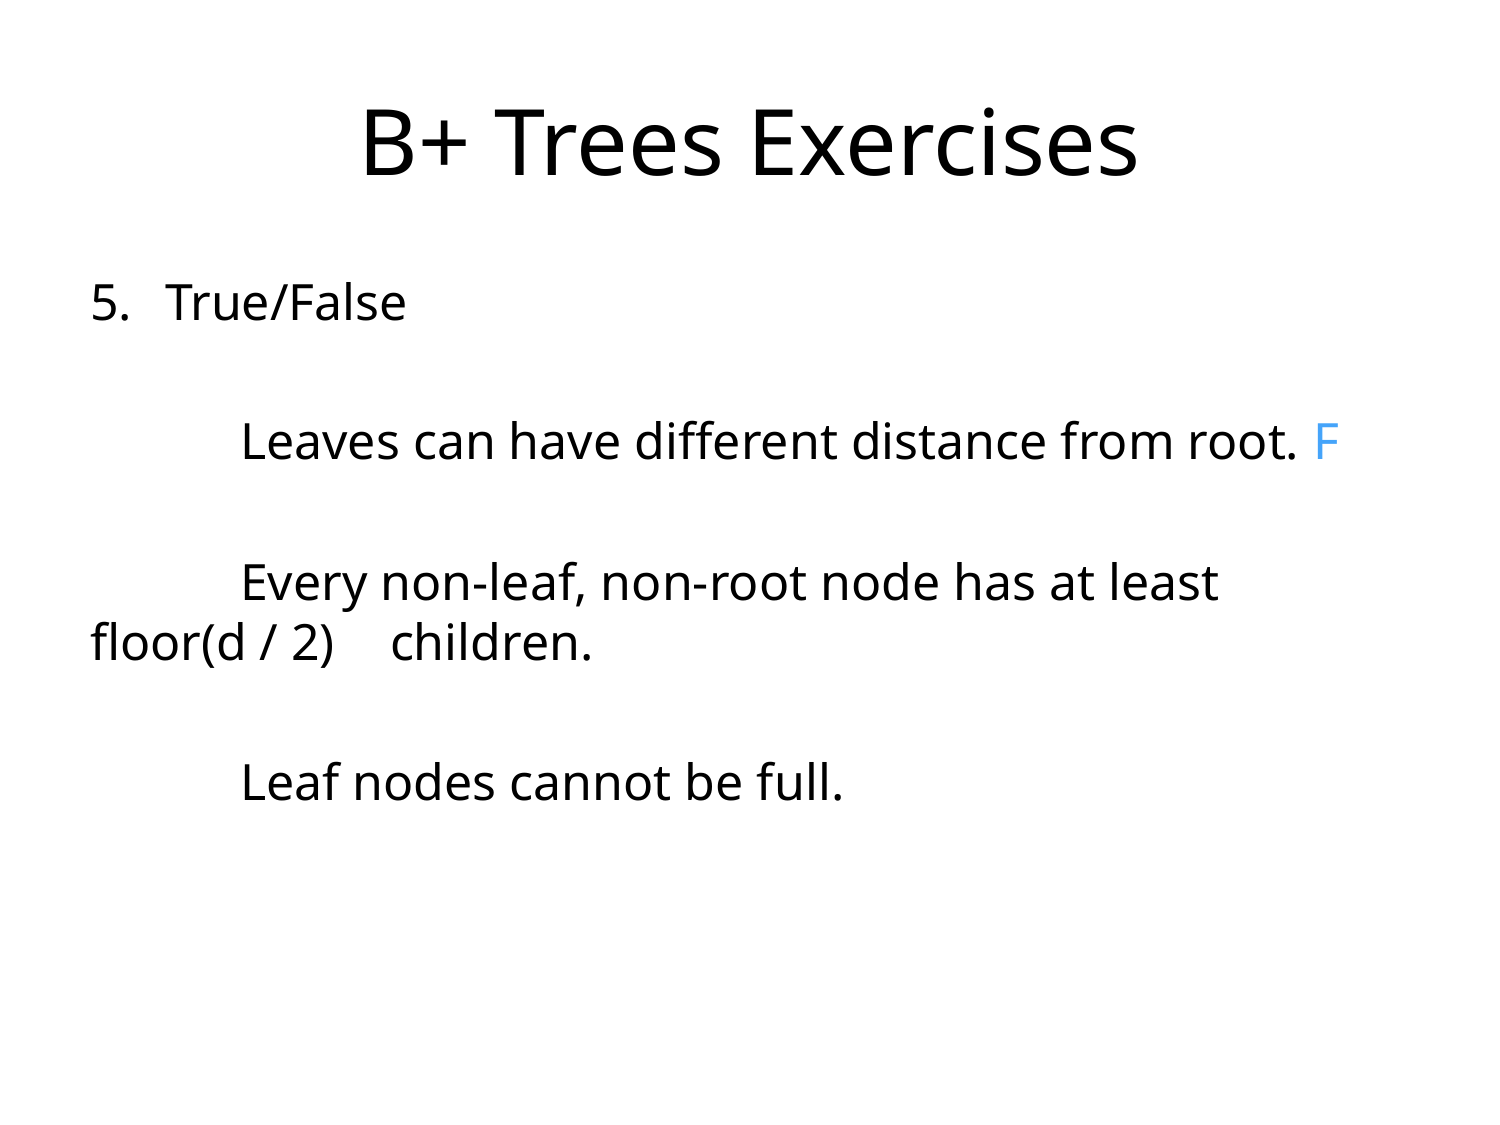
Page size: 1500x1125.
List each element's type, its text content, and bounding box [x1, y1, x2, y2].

title B+ Trees Exercises [75, 45, 1425, 233]
list True/False Leaves can have different distance from root. F Every non-leaf, non-root node has at least floor(d / 2) children. Leaf nodes cannot be full. [75, 262, 1425, 1100]
